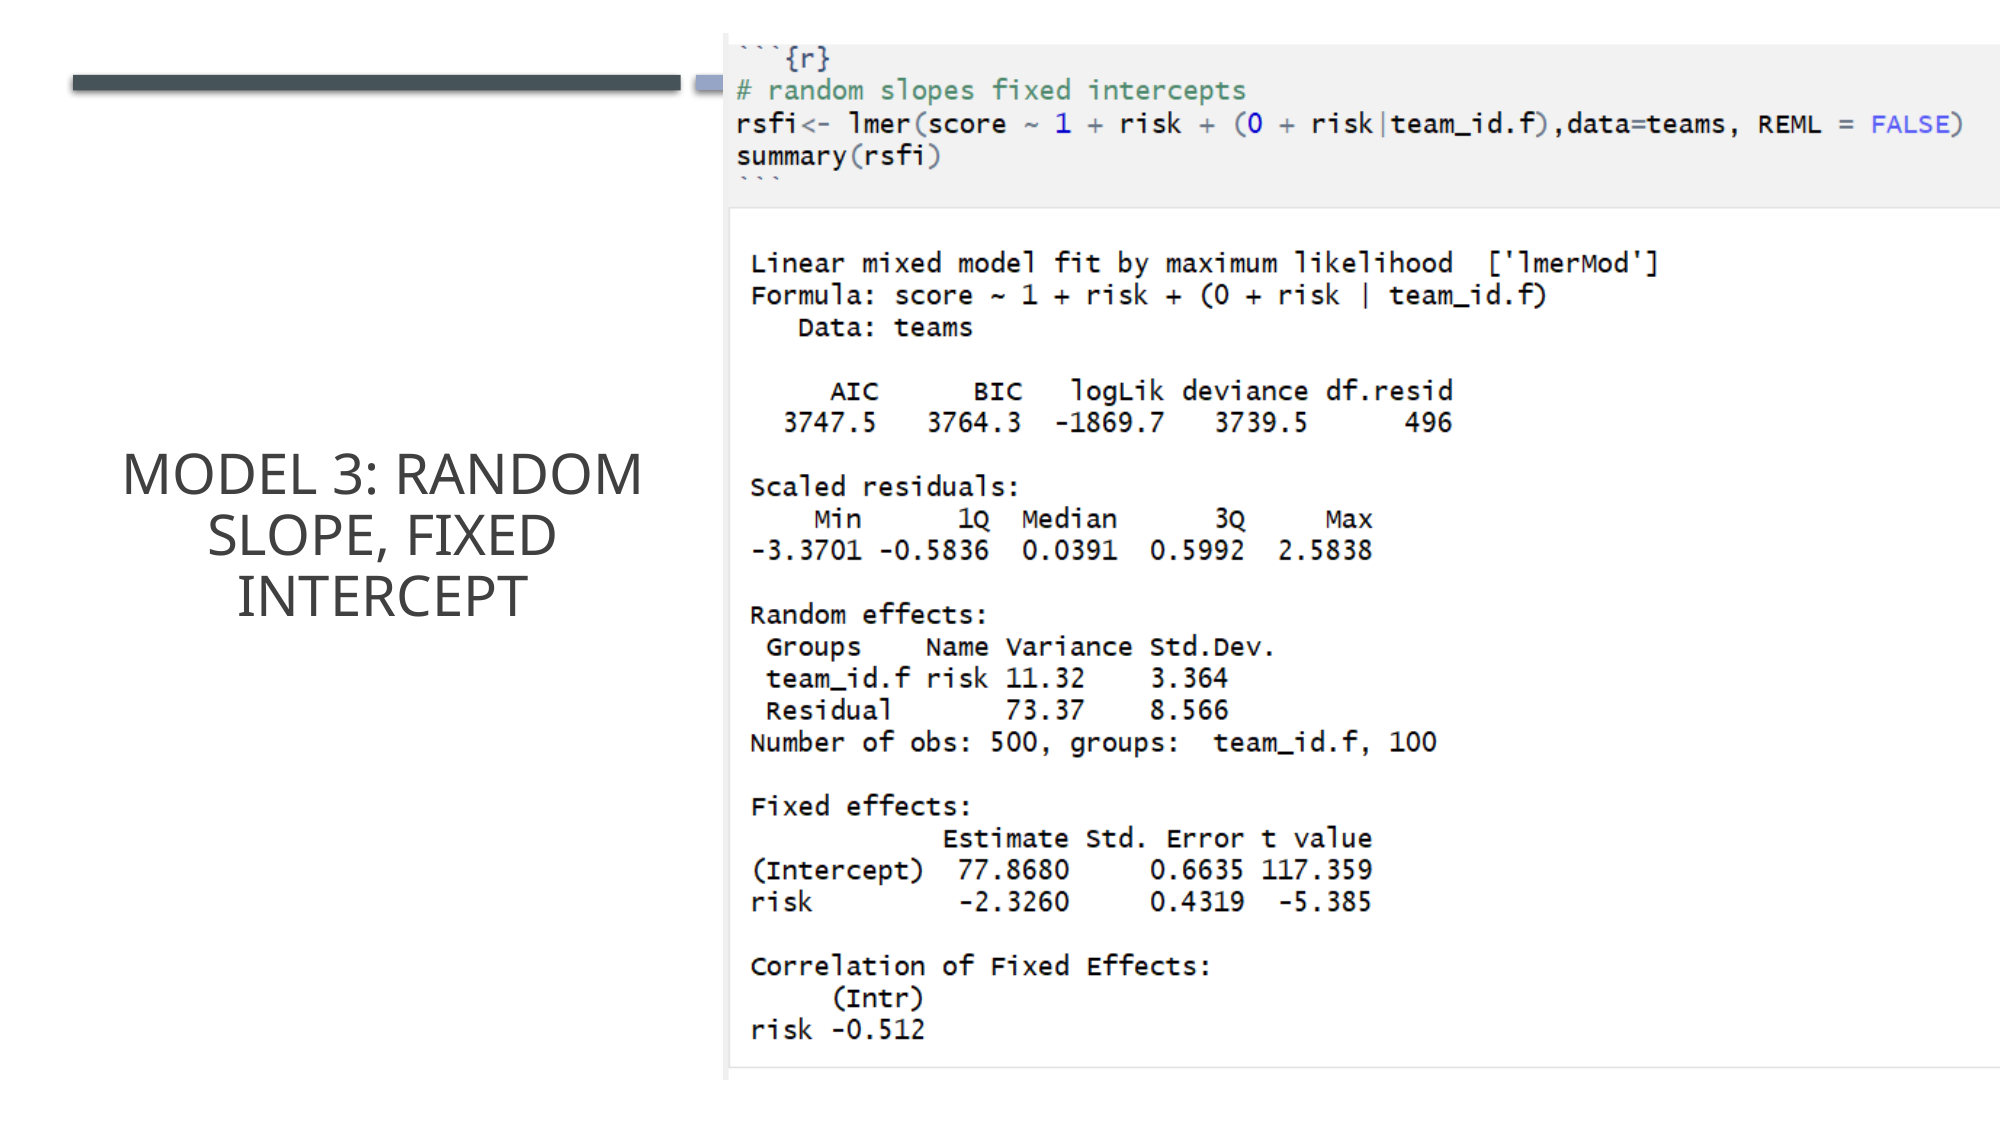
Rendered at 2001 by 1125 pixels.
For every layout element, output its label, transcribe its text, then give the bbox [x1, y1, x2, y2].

picture [722, 32, 2000, 1081]
title Model 3: Random Slope, Fixed Intercept [68, 67, 698, 1007]
